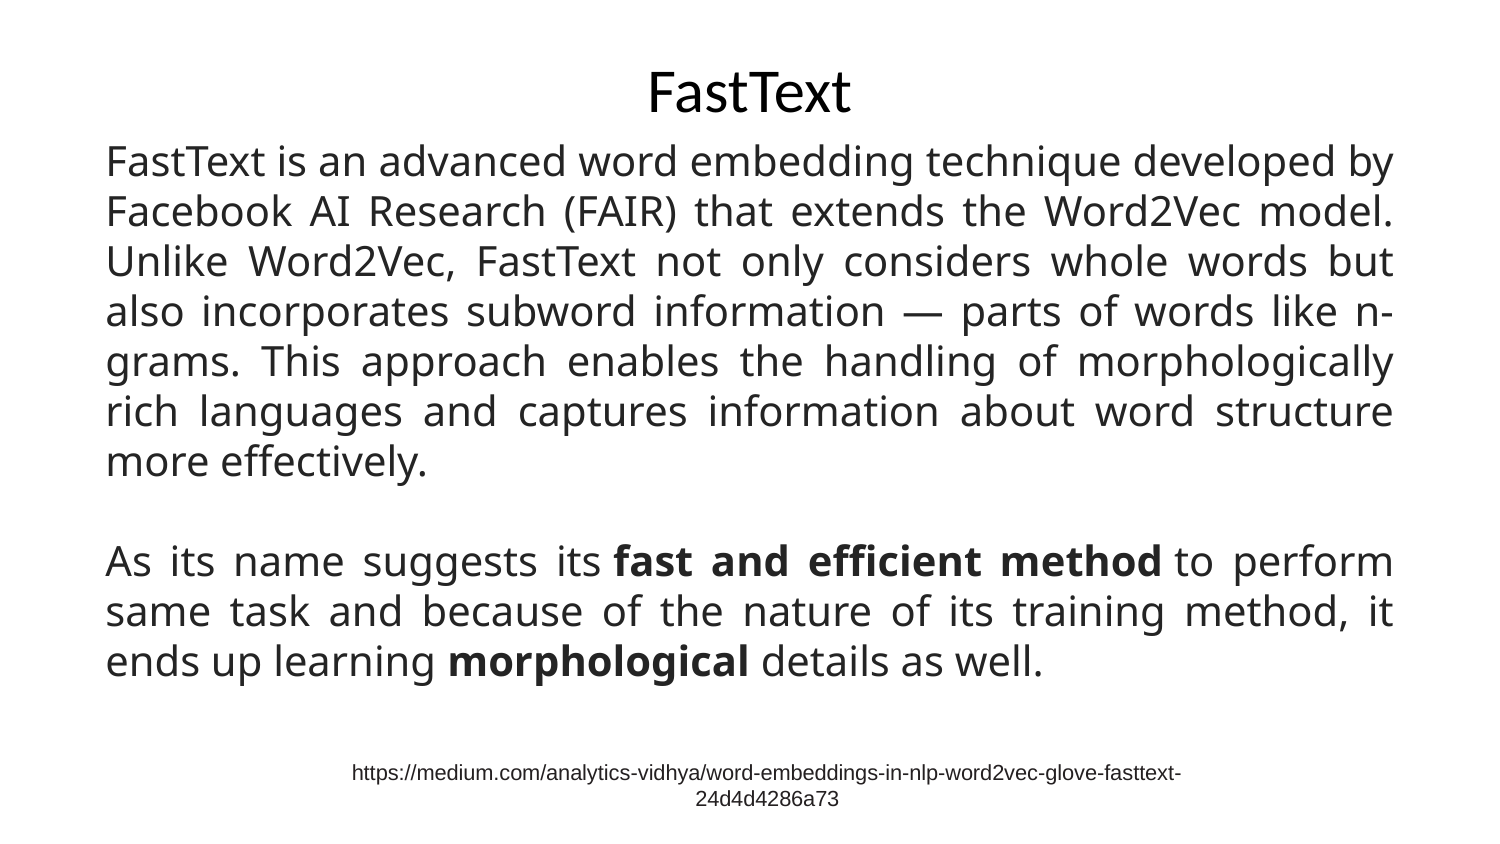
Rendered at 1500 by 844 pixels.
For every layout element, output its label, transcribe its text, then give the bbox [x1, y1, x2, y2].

text_box FastText is an advanced word embedding technique developed by Facebook AI Research (FAIR) that extends the Word2Vec model. Unlike Word2Vec, FastText not only considers whole words but also incorporates subword information — parts of words like n-grams. This approach enables the handling of morphologically rich languages and captures information about word structure more effectively. As its name suggests its fast and efficient method to perform same task and because of the nature of its training method, it ends up learning morphological details as well. [90, 126, 1410, 742]
text_box https://medium.com/analytics-vidhya/word-embeddings-in-nlp-word2vec-glove-fasttext-24d4d4286a73 [317, 750, 1218, 819]
title FastText [75, 47, 1425, 127]
